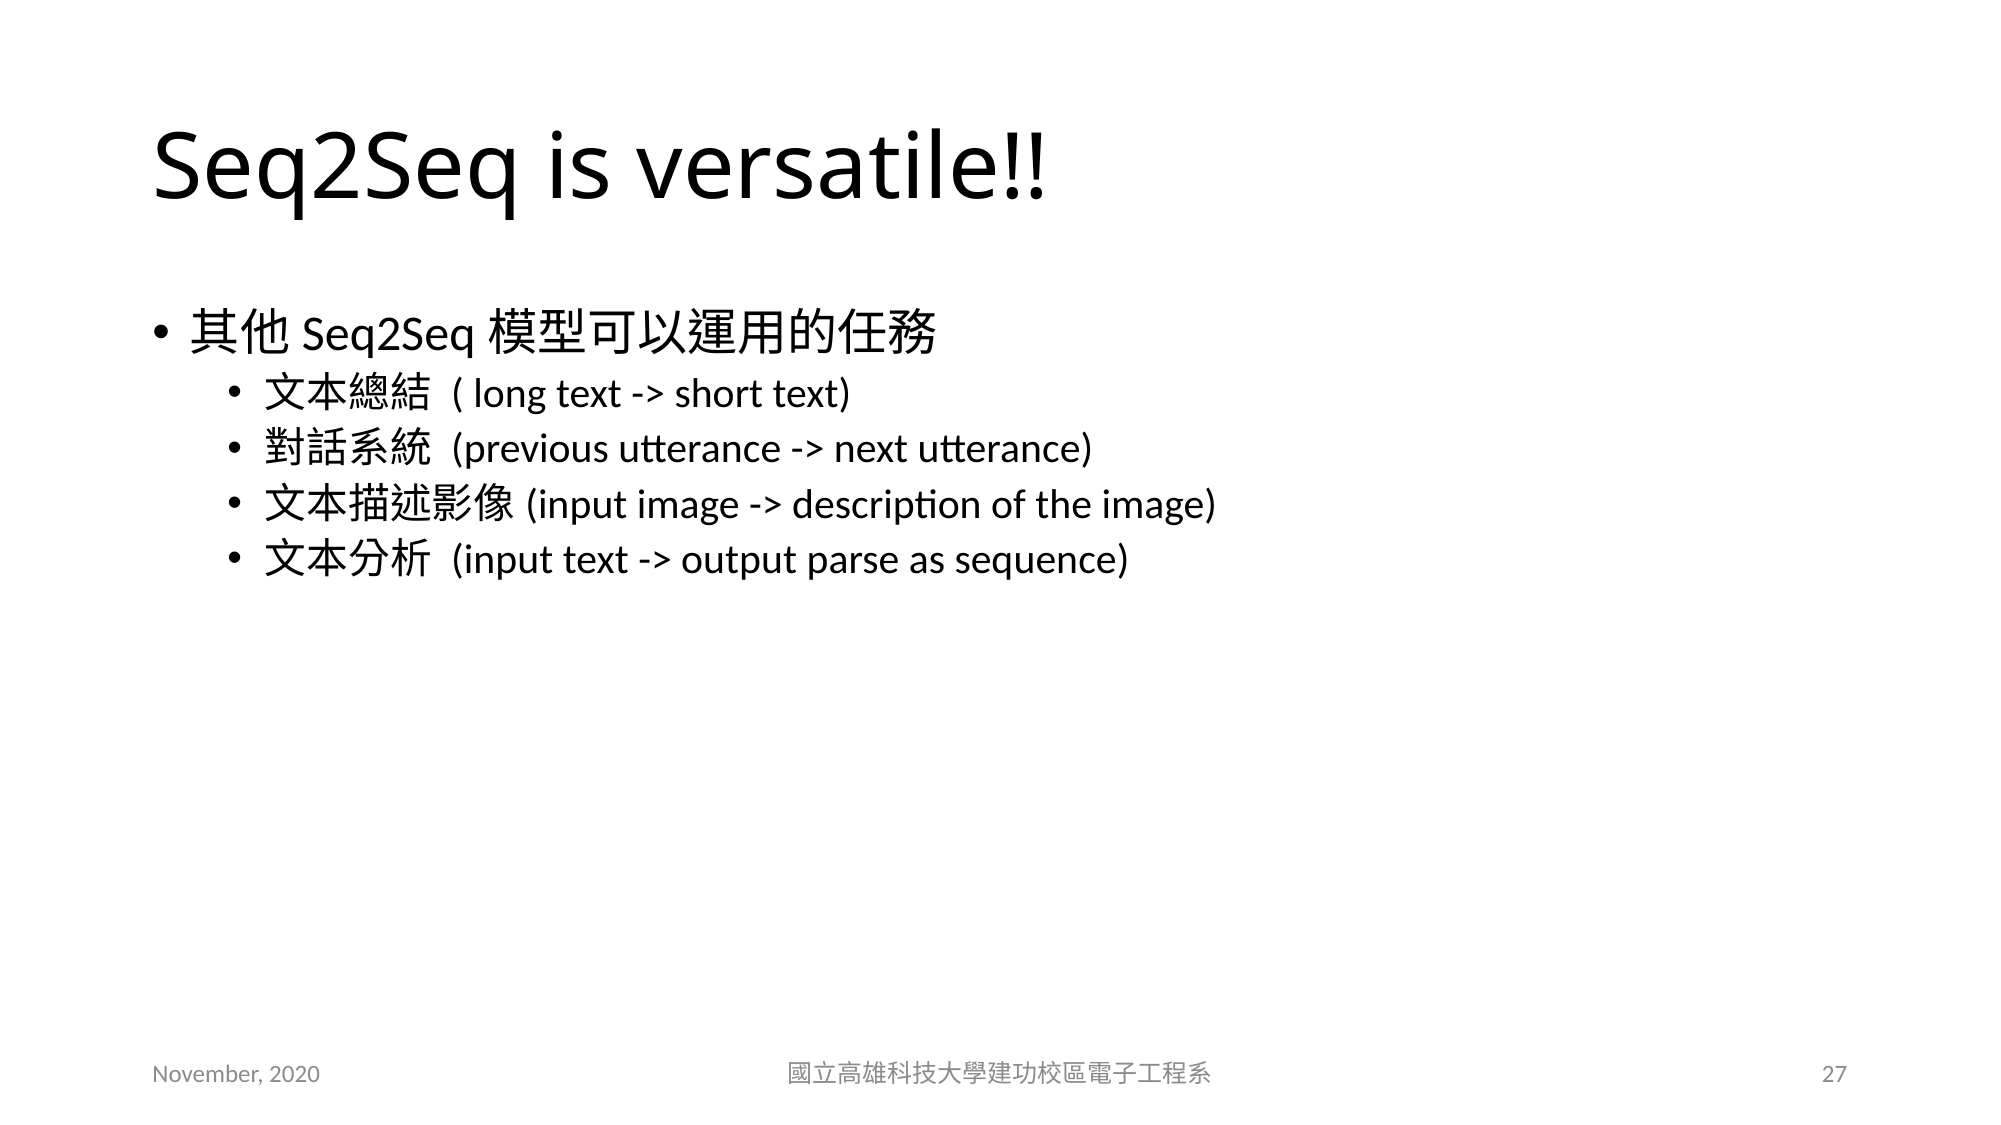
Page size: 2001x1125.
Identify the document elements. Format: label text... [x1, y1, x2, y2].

list 其他Seq2Seq模型可以運用的任務 文本總結 ( long text -> short text) 對話系統 (previous utterance -> next utterance) 文本描述影像(input image -> description of the image) 文本分析 (input text -> output parse as sequence) [137, 299, 1863, 1014]
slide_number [137, 1042, 588, 1103]
footer 國立高雄科技大學建功校區電子工程系 [662, 1042, 1338, 1103]
slide_number 27 [1412, 1042, 1863, 1103]
title Seq2Seq is versatile!! [137, 59, 1863, 278]
